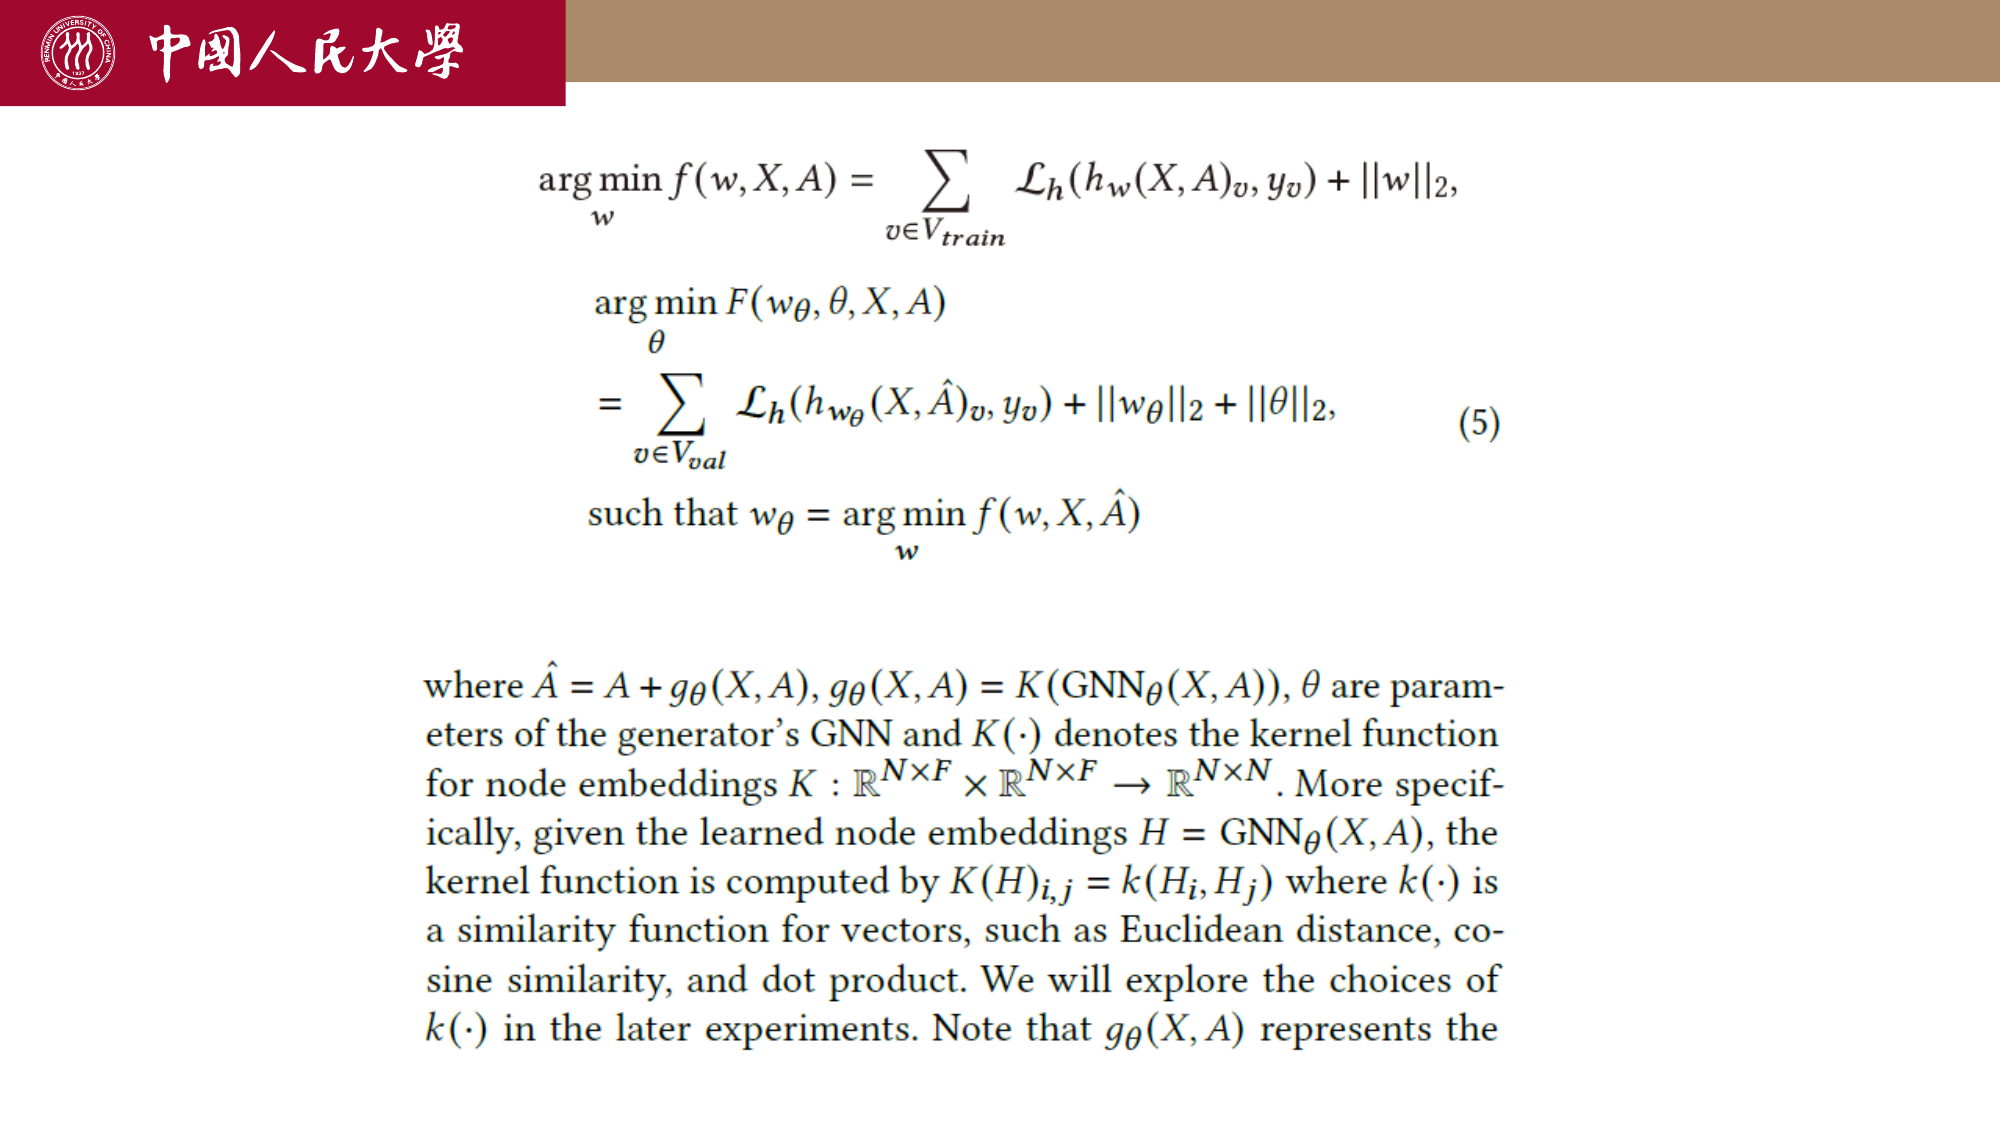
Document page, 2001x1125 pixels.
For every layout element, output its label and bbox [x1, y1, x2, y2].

picture [414, 128, 1525, 1058]
text_box [567, 0, 2000, 83]
text_box [40, 15, 116, 91]
text_box [149, 22, 464, 84]
text_box [0, 0, 567, 107]
